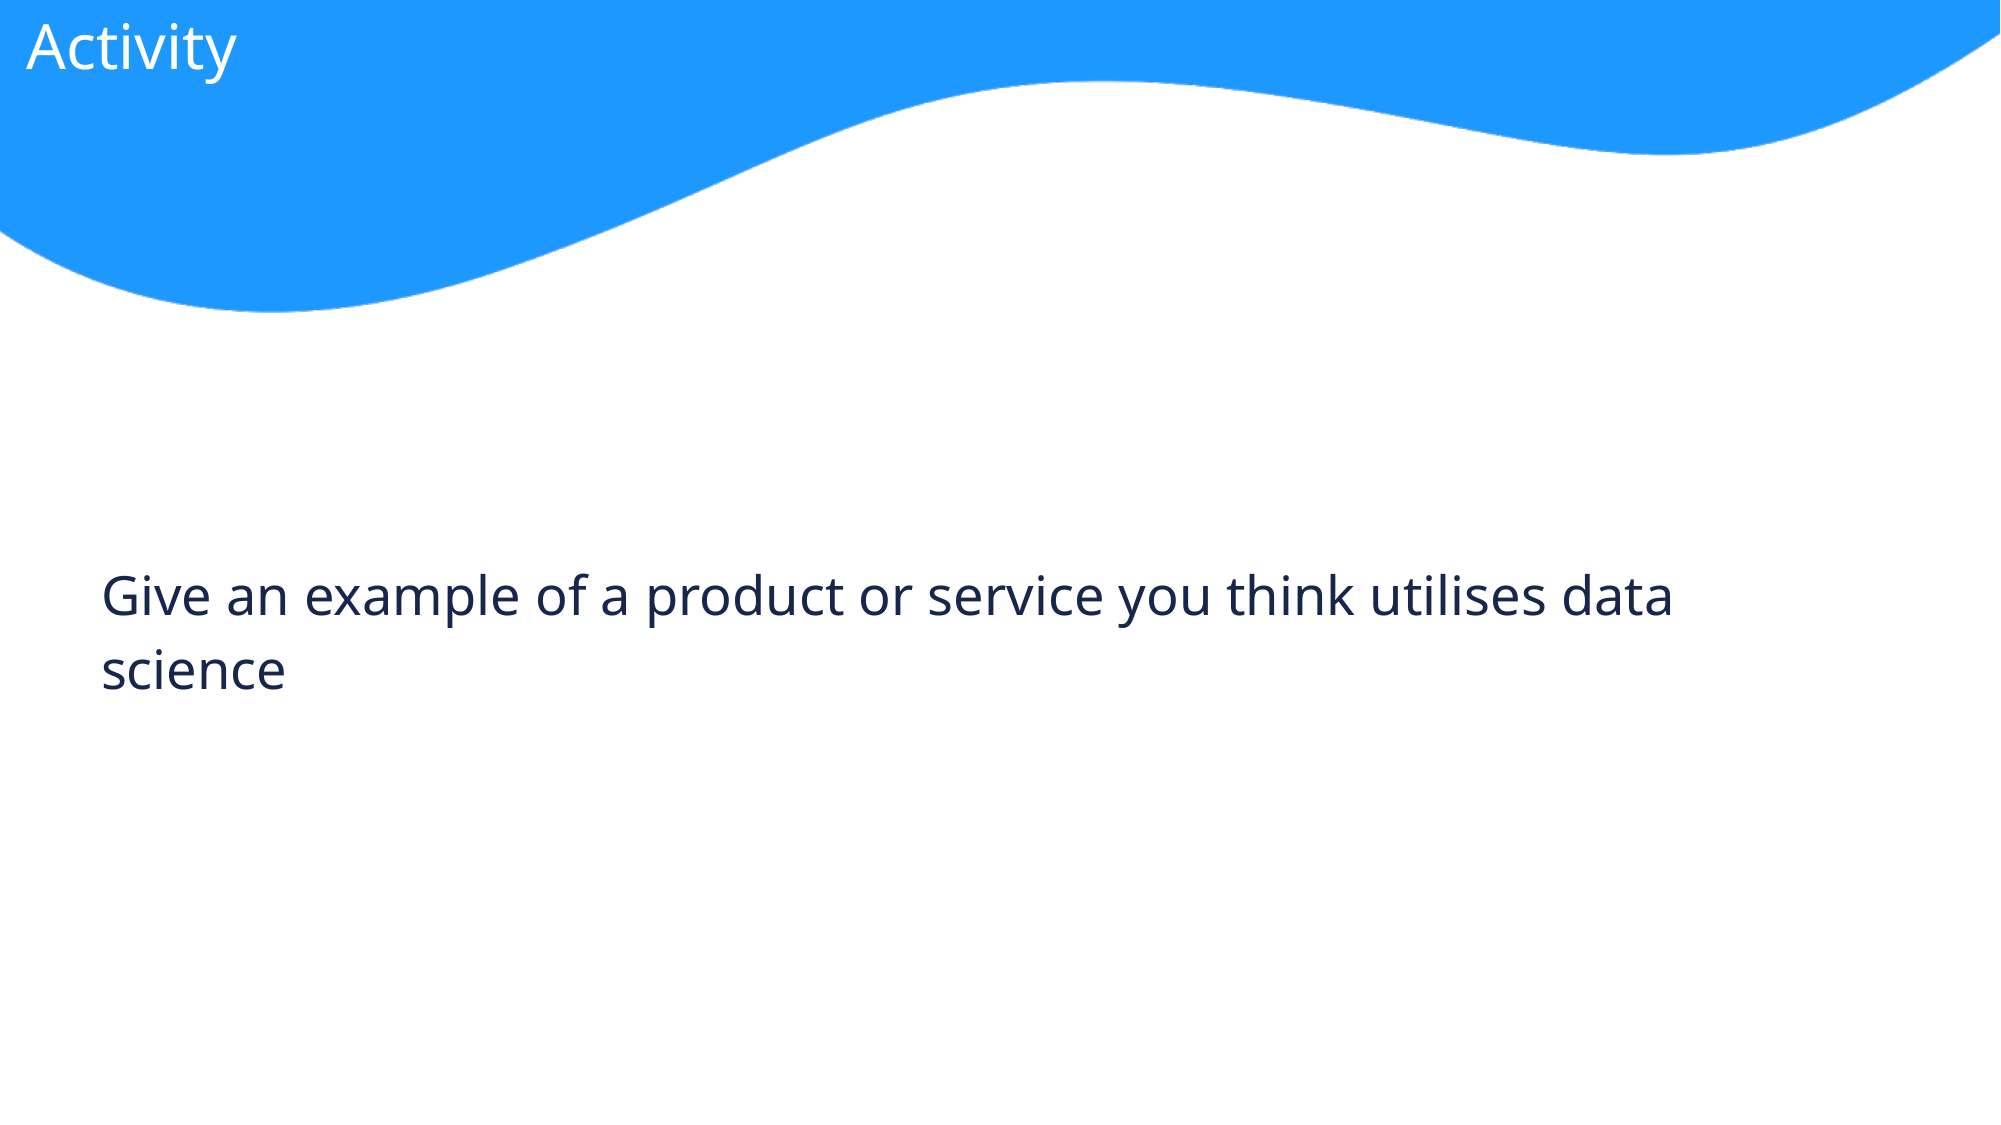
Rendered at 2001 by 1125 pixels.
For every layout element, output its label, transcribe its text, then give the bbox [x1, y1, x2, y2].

text_box Give an example of a product or service you think utilises data science [83, 507, 1844, 735]
text_box Activity [12, 0, 600, 189]
picture [0, 0, 2000, 313]
